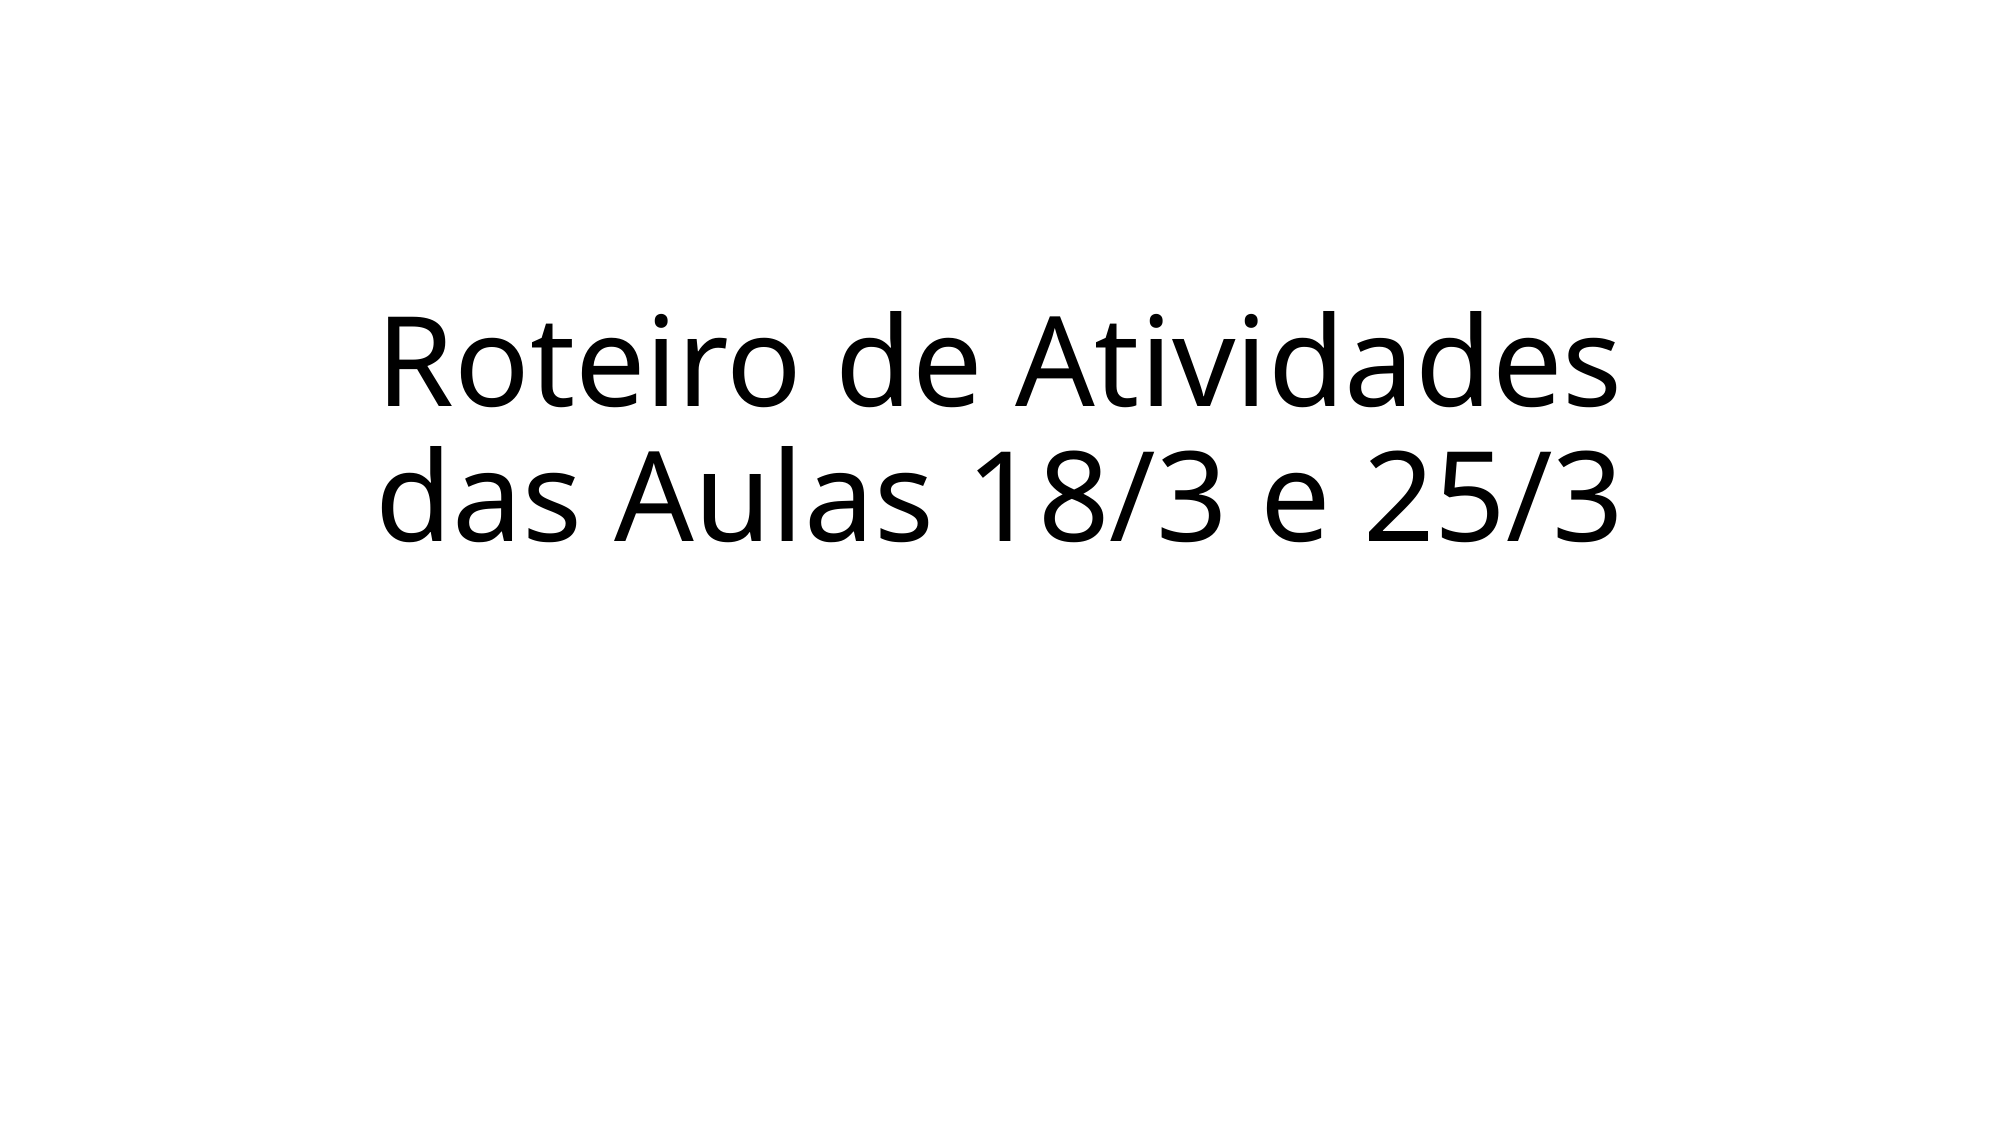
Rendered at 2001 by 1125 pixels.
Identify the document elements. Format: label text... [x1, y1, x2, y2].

title Roteiro de Atividades das Aulas 18/3 e 25/3 [249, 184, 1750, 576]
